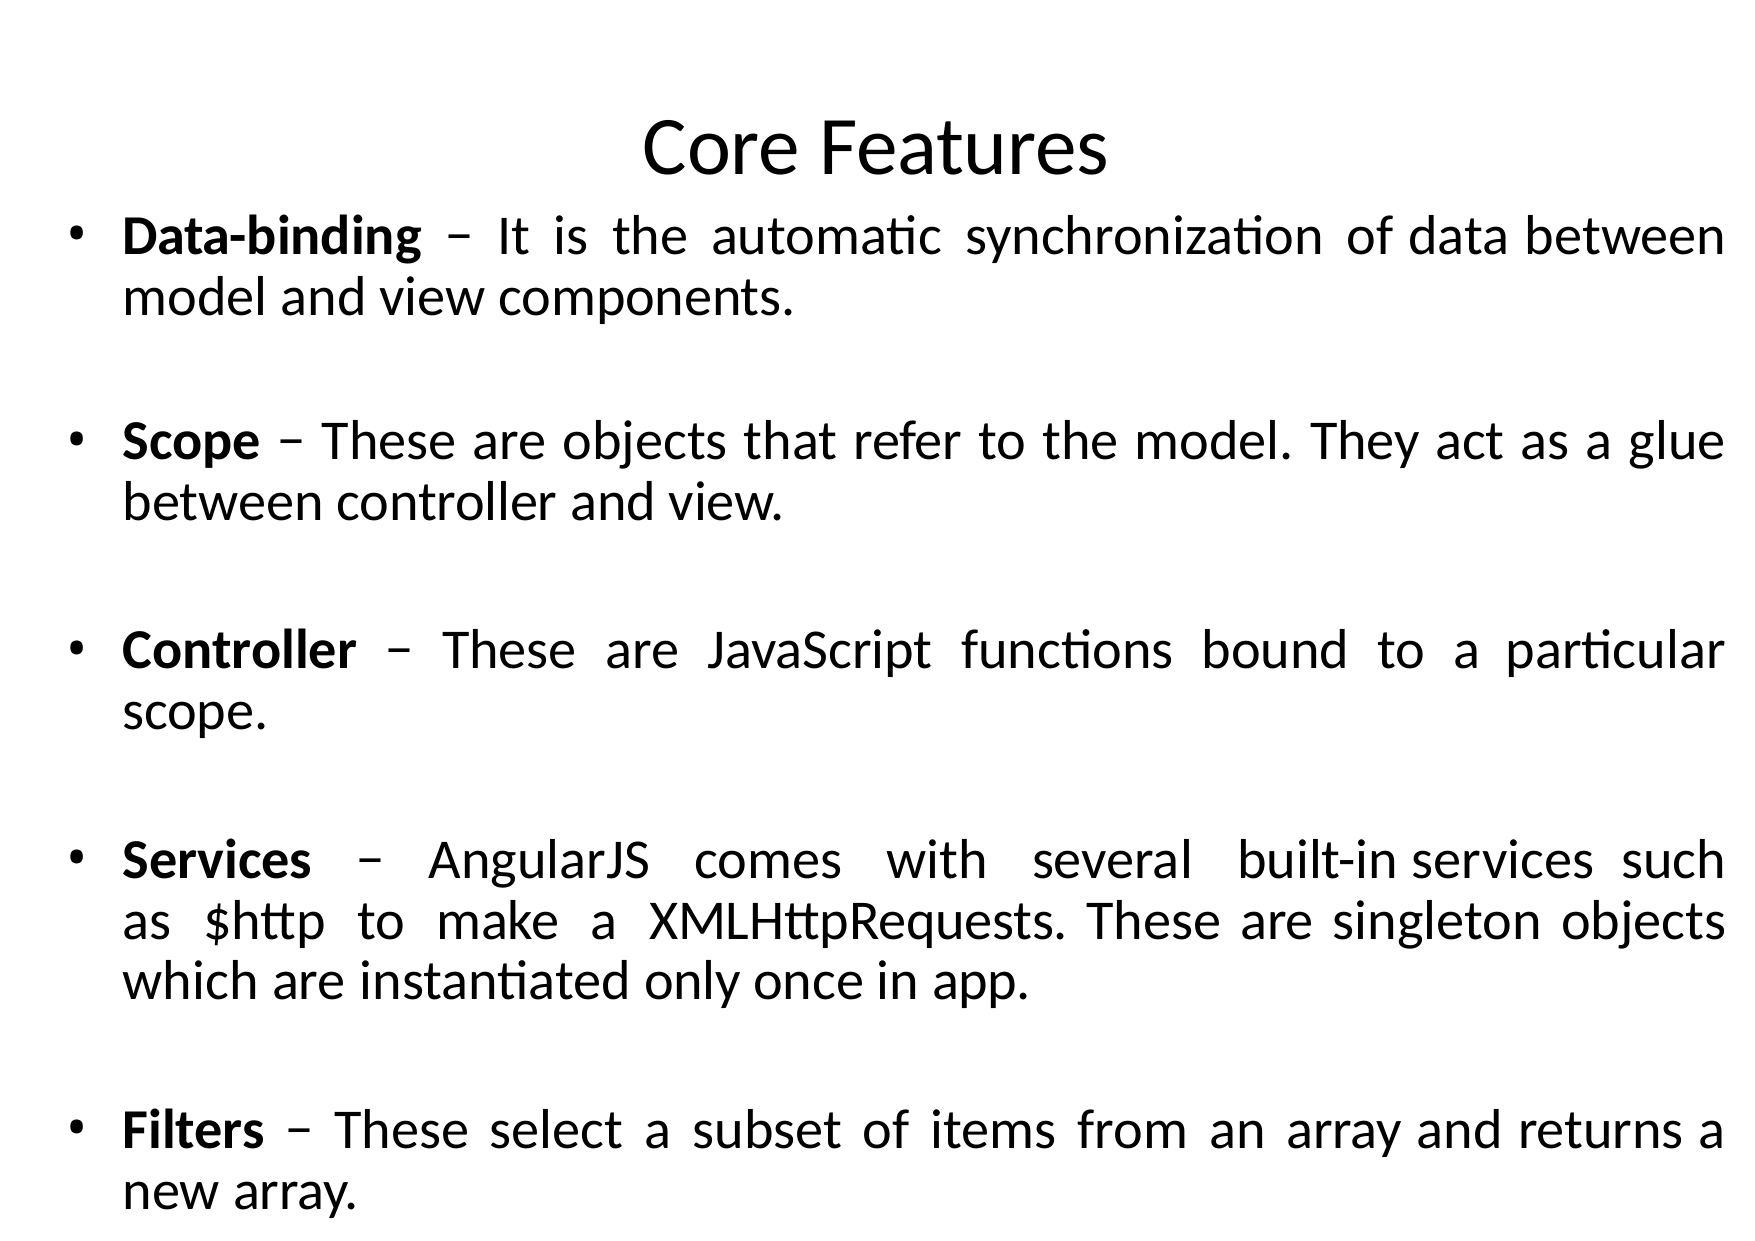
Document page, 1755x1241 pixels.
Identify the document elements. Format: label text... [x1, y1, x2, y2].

text_box Data-binding − It is the automatic synchronization of data between model and view components. Scope − These are objects that refer to the model. They act as a glue between controller and view. Controller − These are JavaScript functions bound to a particular scope. Services − AngularJS comes with several built-in services such as $http to make a XMLHttpRequests. These are singleton objects which are instantiated only once in app. Filters − These select a subset of items from an array and returns a new array. [64, 195, 1728, 1221]
title Core Features [359, 51, 1395, 195]
